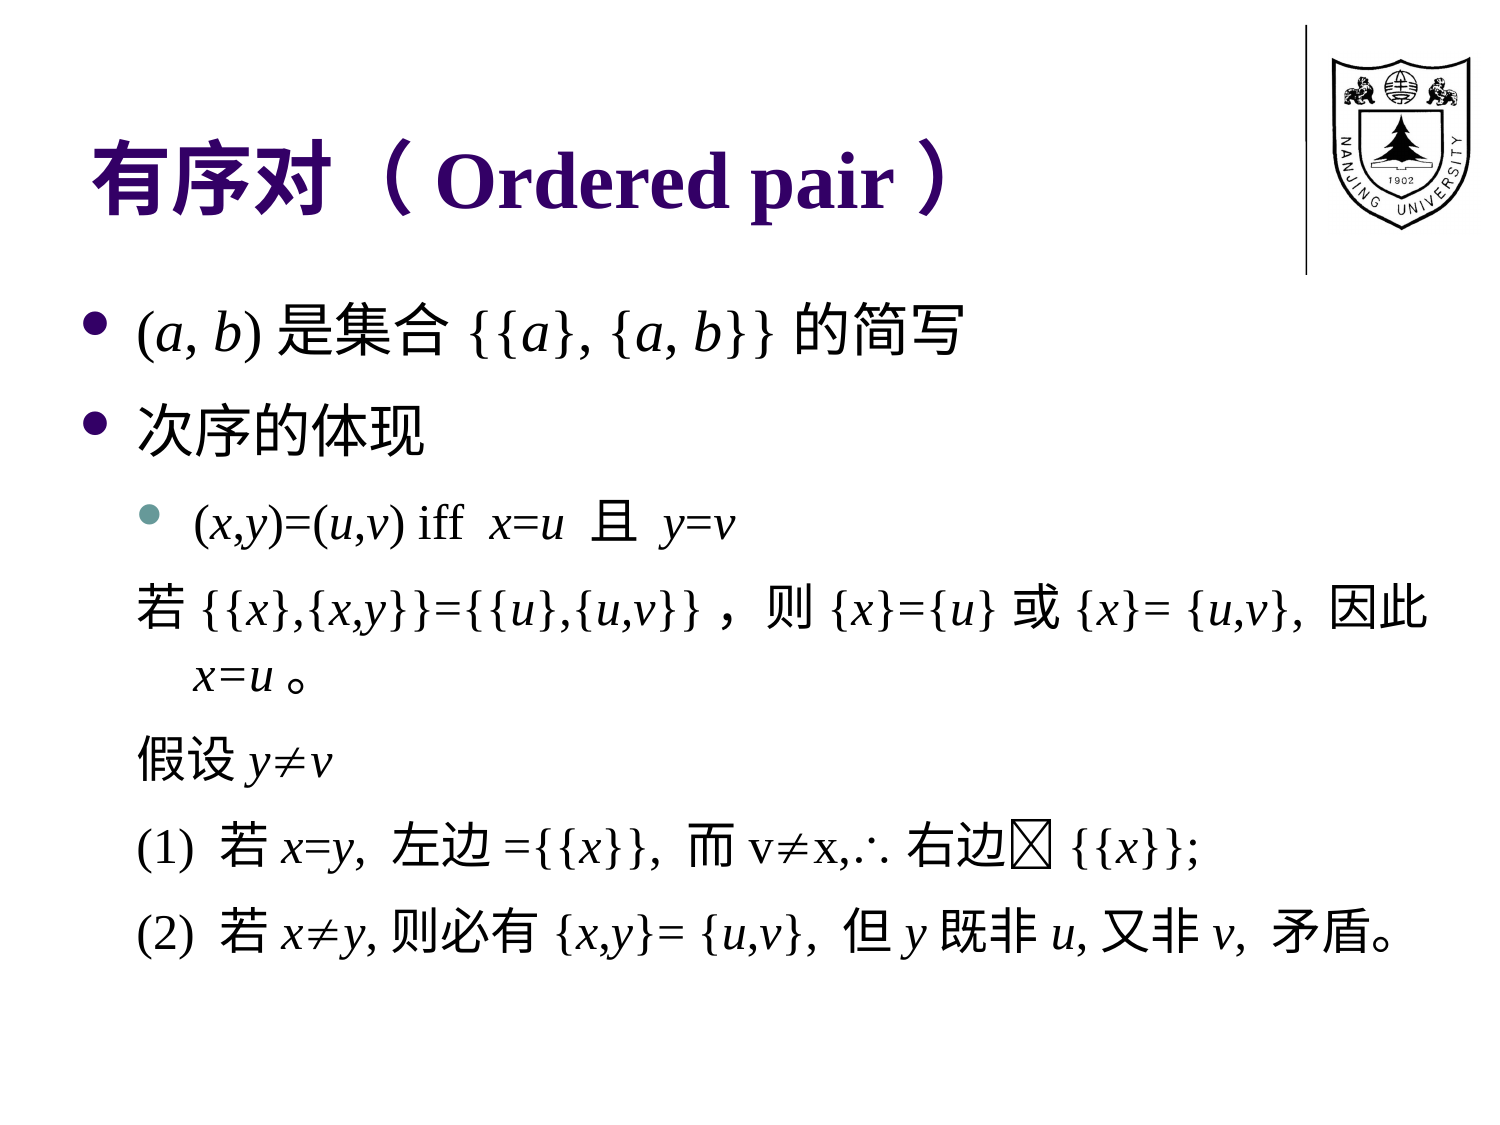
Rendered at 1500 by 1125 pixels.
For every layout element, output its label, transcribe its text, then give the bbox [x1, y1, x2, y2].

picture [1328, 51, 1481, 235]
list (a, b)是集合{{a}, {a, b}}的简写 次序的体现 (x,y)=(u,v) iff x=u 且 y=v 若{{x},{x,y}}={{u},{u,v}}，则{x}={u}或{x}= {u,v}, 因此x=u。 假设yv (1) 若x=y, 左边={{x}}, 而vx,右边{{x}}; (2) 若xy,则必有{x,y}= {u,v}, 但y既非u,又非v, 矛盾。 [64, 278, 1471, 1035]
title 有序对（Ordered pair） [75, 20, 1313, 233]
